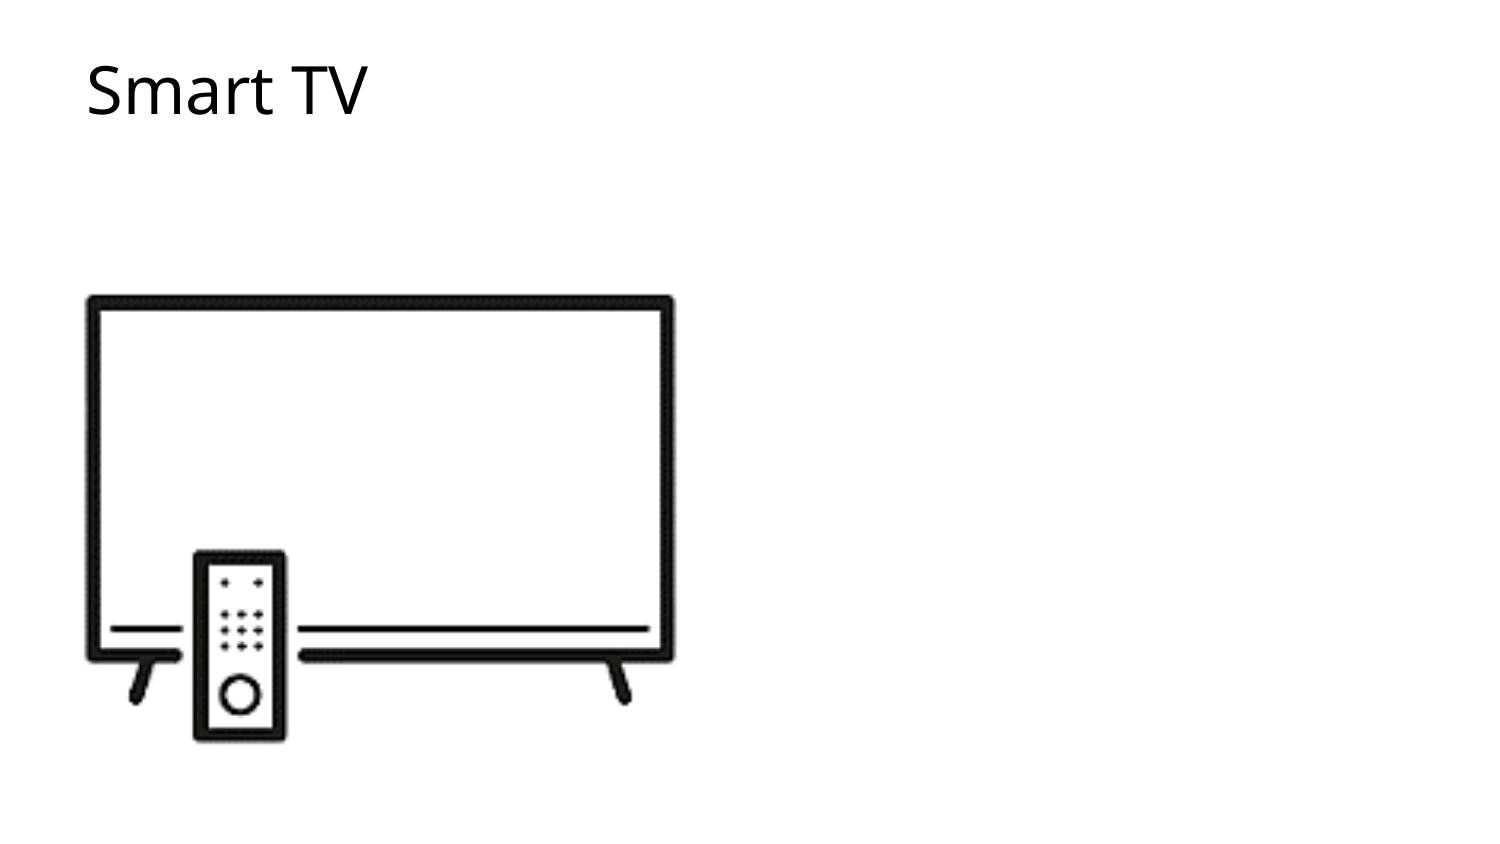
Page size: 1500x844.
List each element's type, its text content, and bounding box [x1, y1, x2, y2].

picture [15, 279, 747, 751]
text_box Smart TV [71, 55, 1441, 176]
